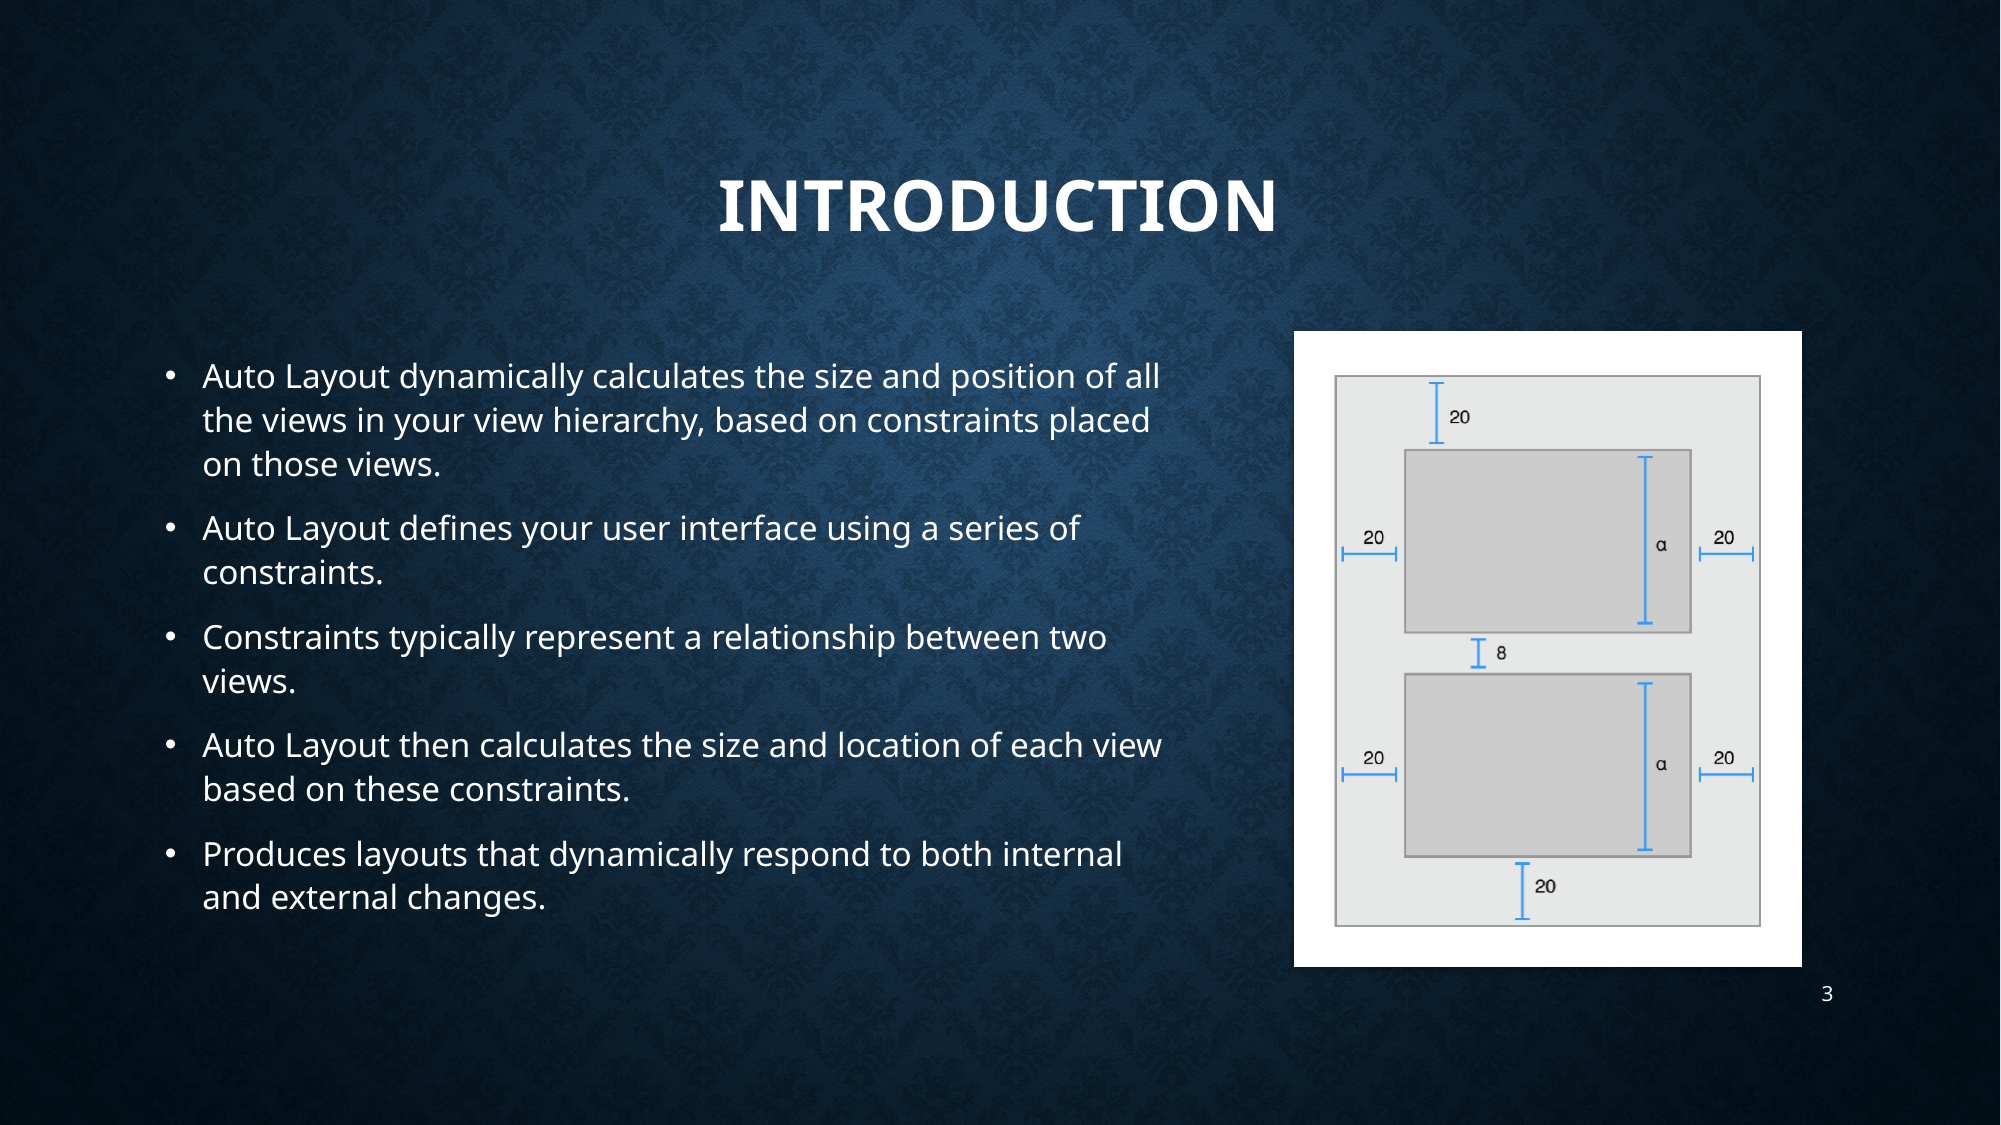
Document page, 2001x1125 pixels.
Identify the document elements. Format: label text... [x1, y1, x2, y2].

list Auto Layout dynamically calculates the size and position of all the views in your view hierarchy, based on constraints placed on those views. Auto Layout defines your user interface using a series of constraints. Constraints typically represent a relationship between two views. Auto Layout then calculates the size and location of each view based on these constraints. Produces layouts that dynamically respond to both internal and external changes. [149, 343, 1192, 950]
slide_number 3 [1724, 965, 1849, 1025]
title Introduction [149, 99, 1849, 318]
picture [1324, 362, 1771, 937]
